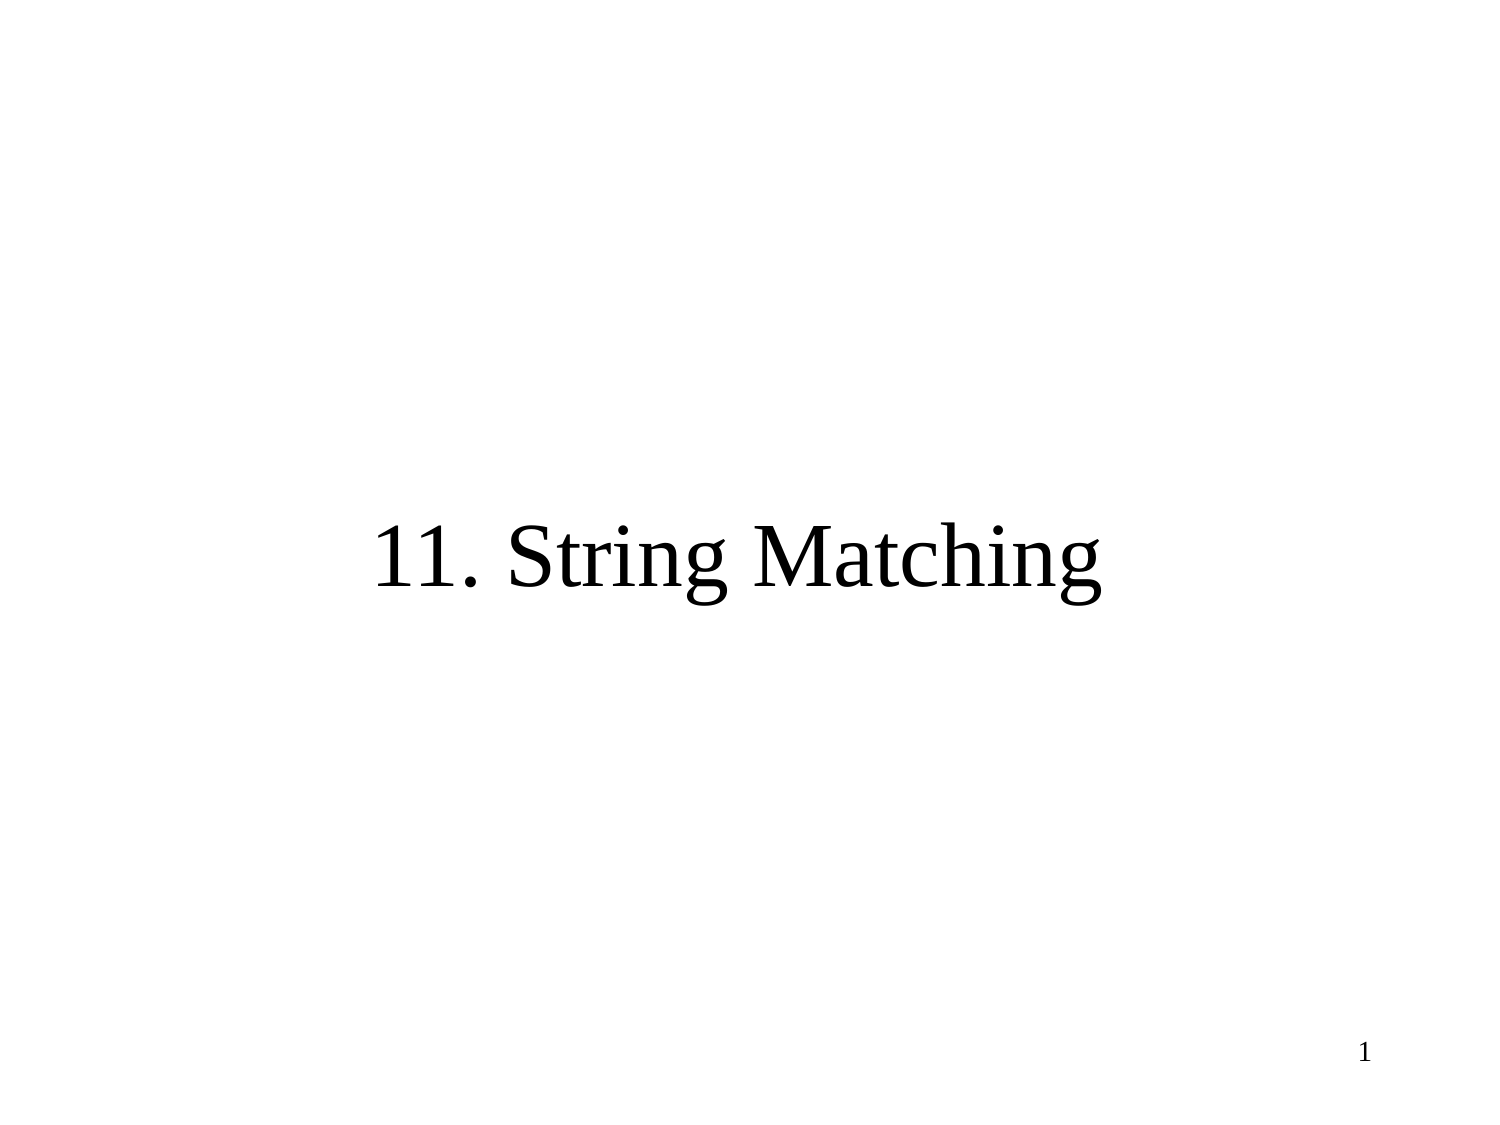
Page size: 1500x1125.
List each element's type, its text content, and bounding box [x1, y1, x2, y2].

title 11. String Matching [100, 456, 1376, 644]
slide_number 1 [1074, 1025, 1388, 1100]
